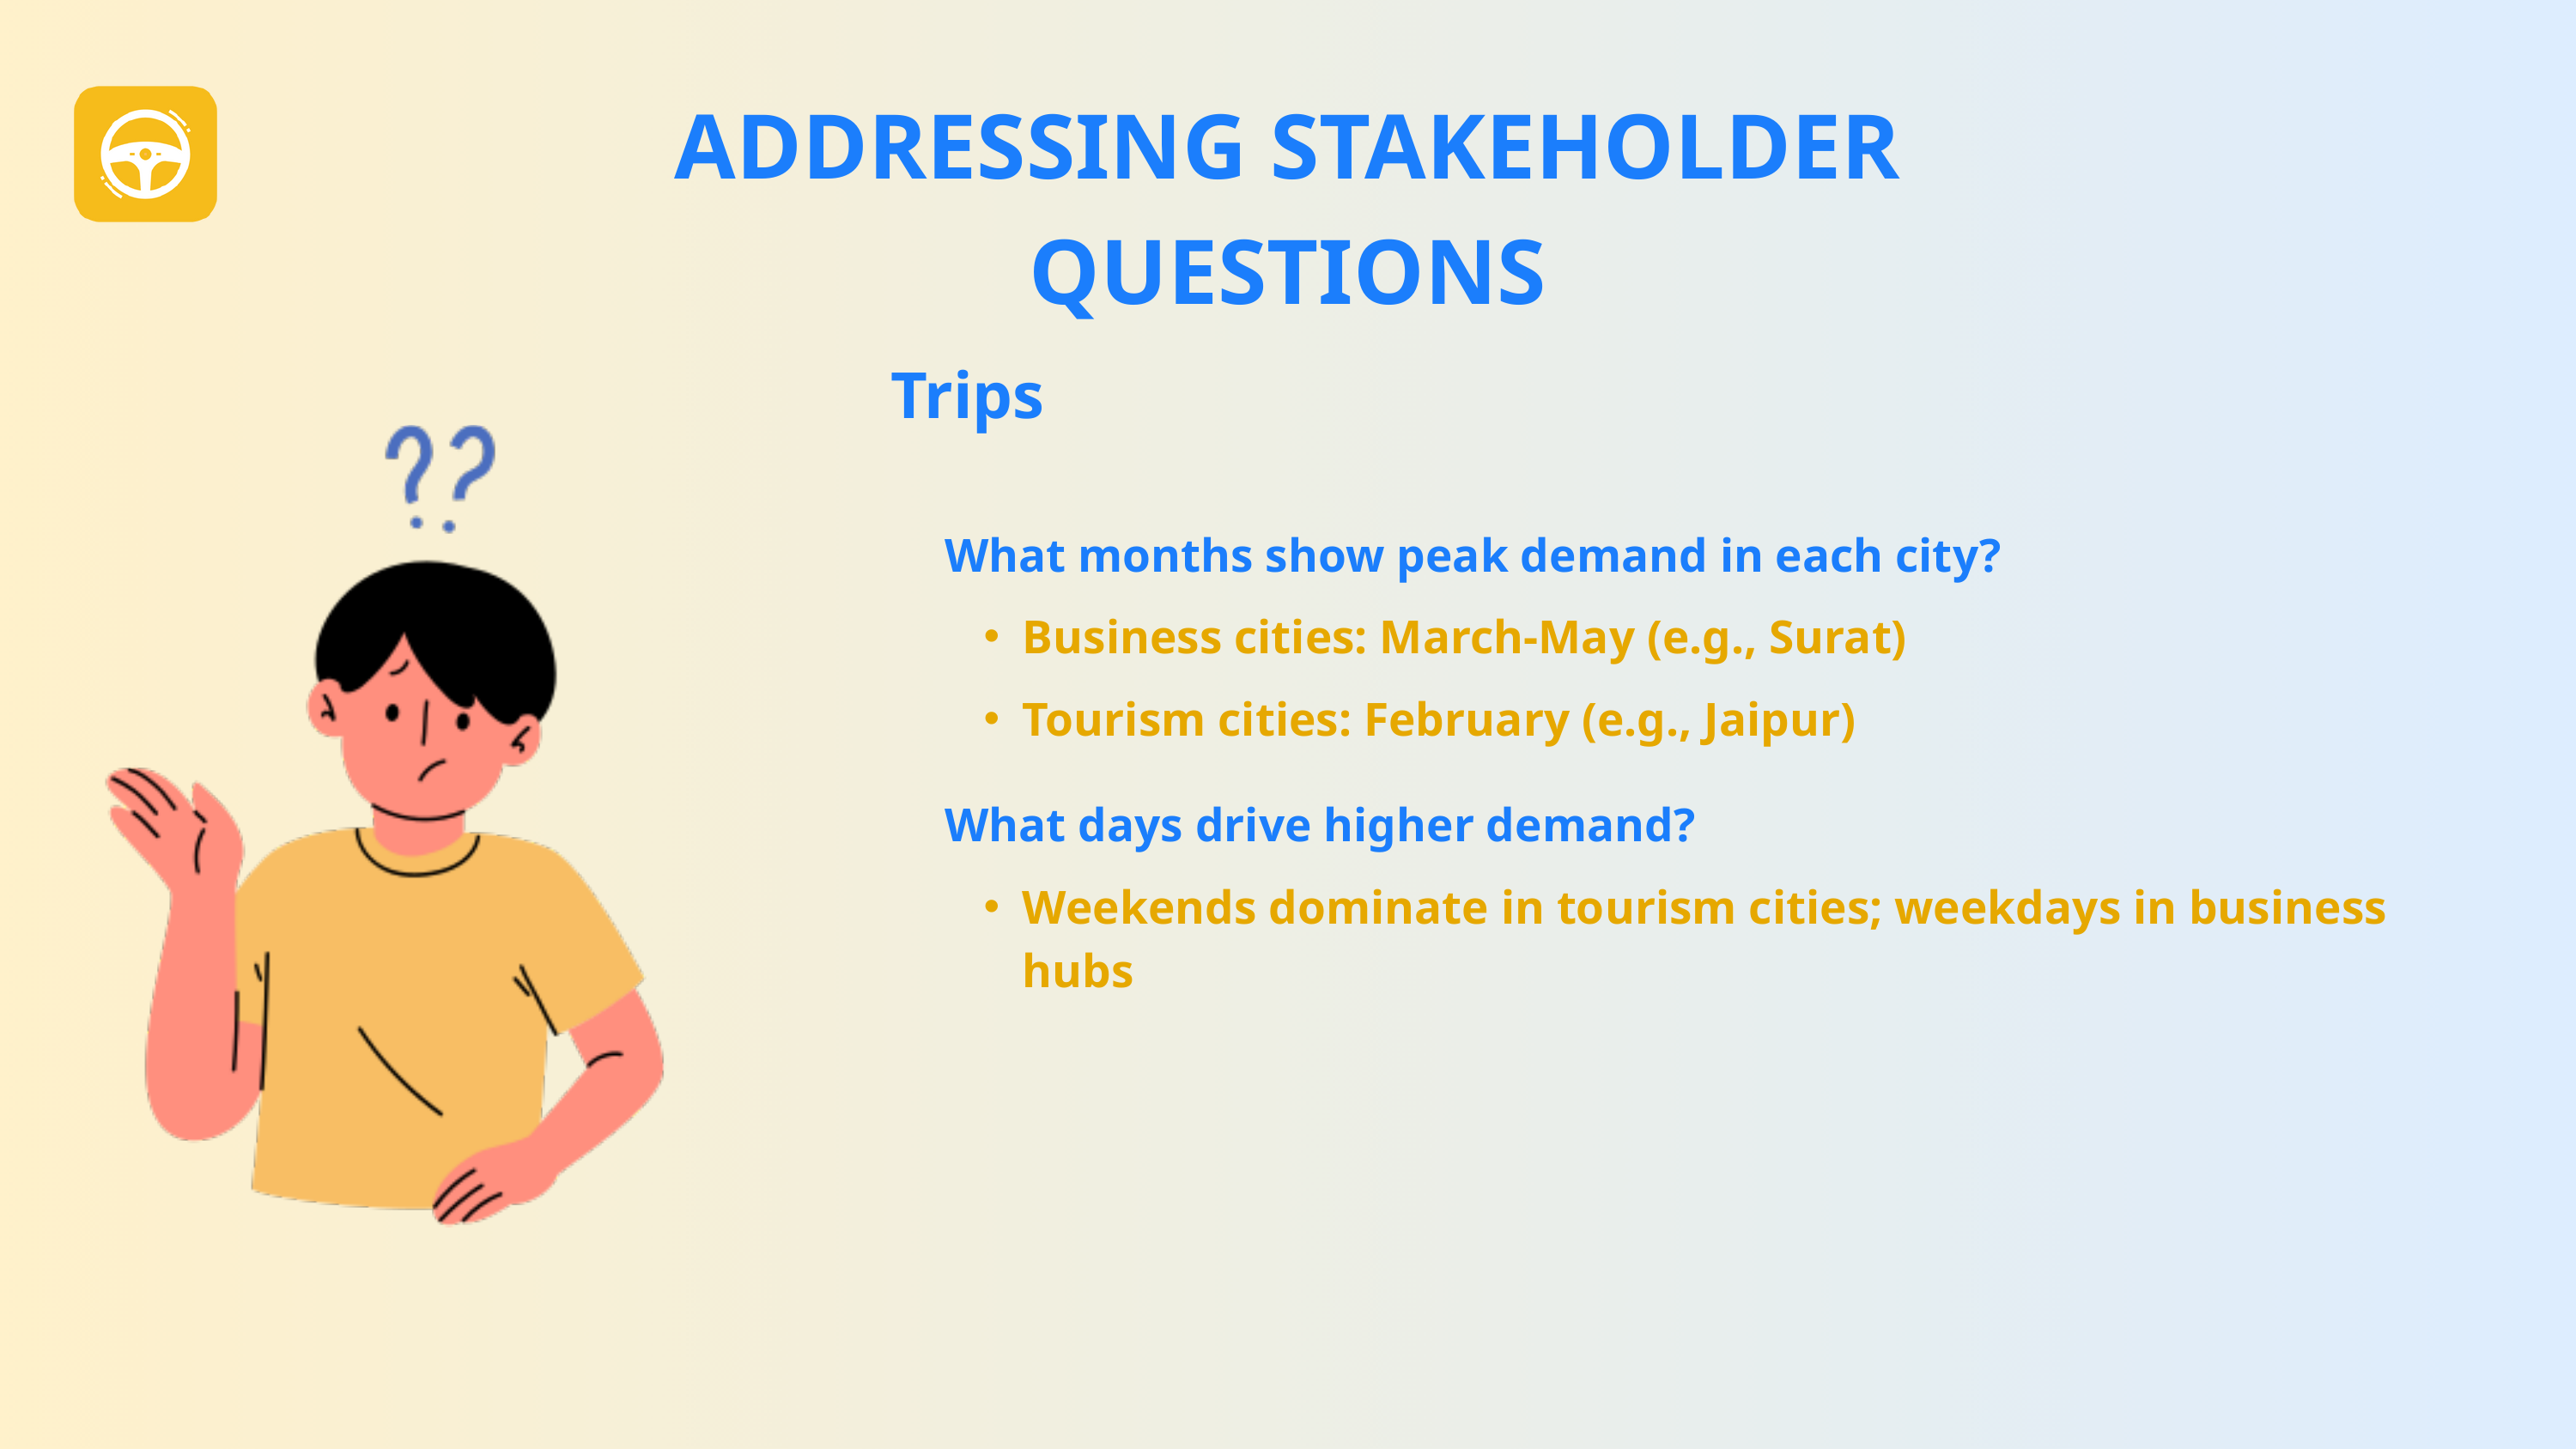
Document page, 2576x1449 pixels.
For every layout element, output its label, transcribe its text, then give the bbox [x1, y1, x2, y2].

text_box What days drive higher demand? [945, 786, 2316, 852]
text_box What months show peak demand in each city? [945, 517, 2316, 581]
text_box [92, 425, 666, 1228]
text_box Weekends dominate in tourism cities; weekdays in business hubs [945, 869, 2432, 997]
text_box [64, 72, 227, 235]
text_box Trips [890, 342, 1046, 432]
text_box Business cities: March-May (e.g., Surat) [945, 598, 2432, 664]
text_box [0, 0, 2576, 1449]
text_box Tourism cities: February (e.g., Jaipur) [945, 681, 2432, 745]
text_box ADDRESSING STAKEHOLDER QUESTIONS [538, 71, 2038, 323]
